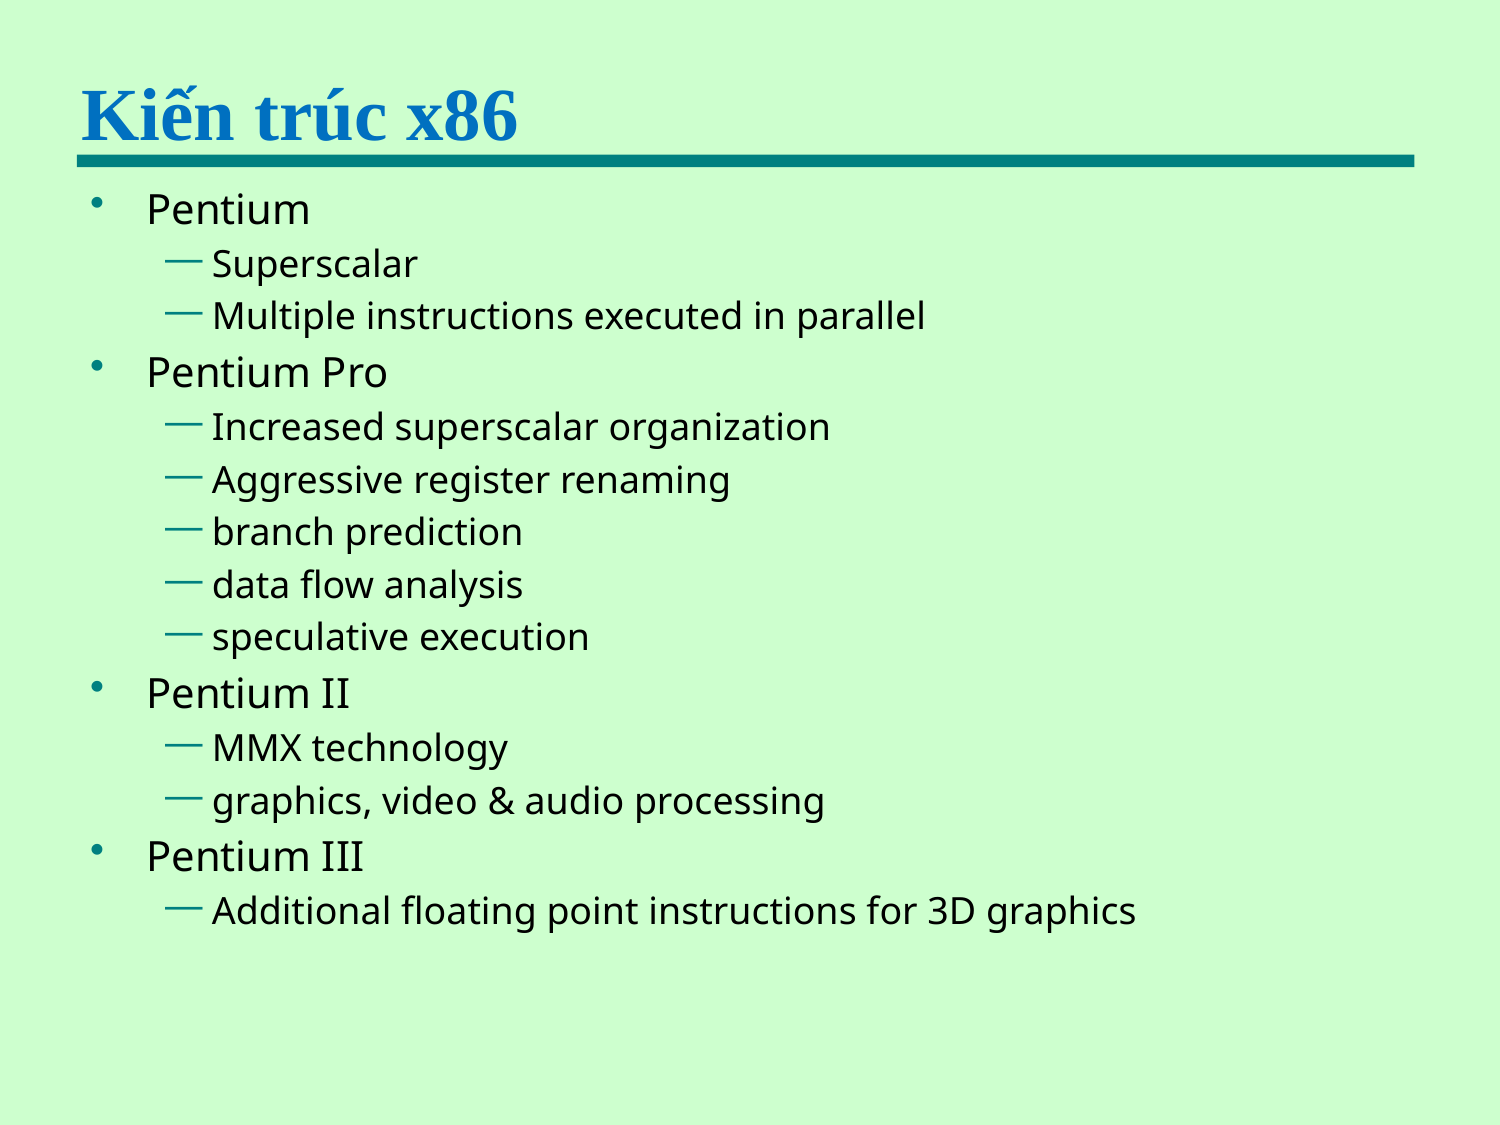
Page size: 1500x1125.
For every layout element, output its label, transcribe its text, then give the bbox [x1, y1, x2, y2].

list Pentium Superscalar Multiple instructions executed in parallel Pentium Pro Increased superscalar organization Aggressive register renaming branch prediction data flow analysis speculative execution Pentium II MMX technology graphics, video & audio processing Pentium III Additional floating point instructions for 3D graphics [75, 174, 1417, 1100]
title Kiến trúc x86 [66, 24, 1413, 163]
